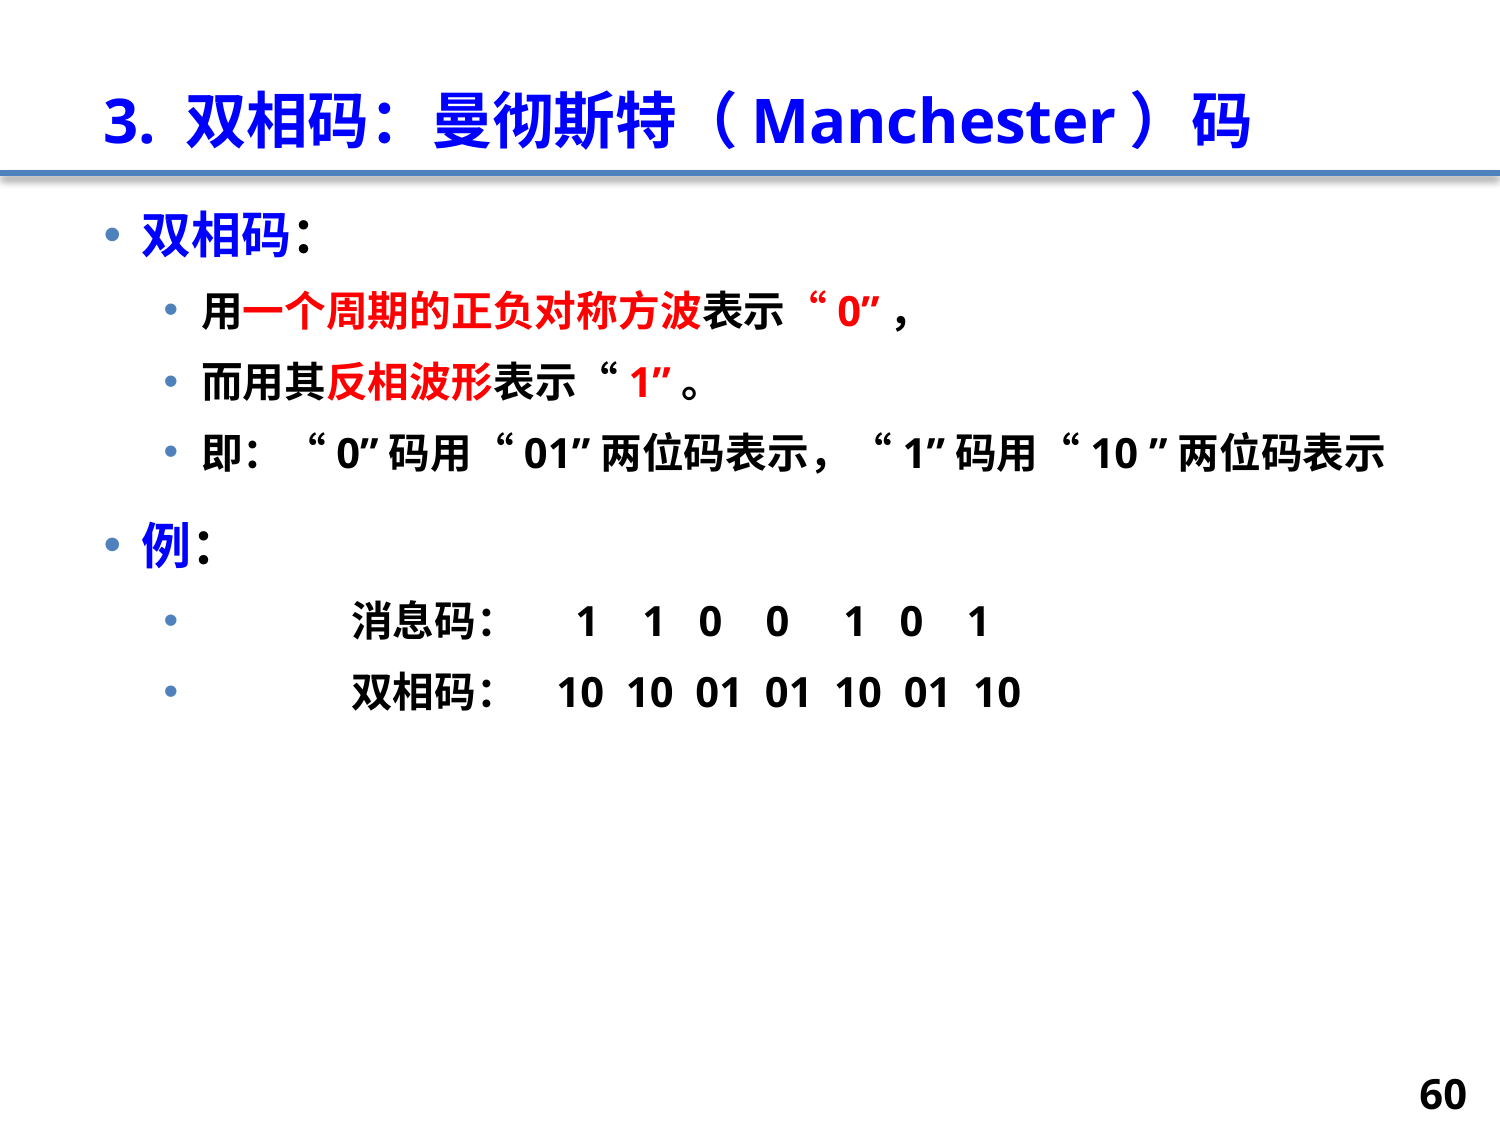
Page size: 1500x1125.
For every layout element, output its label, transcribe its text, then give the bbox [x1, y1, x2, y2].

title 3. 双相码：曼彻斯特（Manchester）码 [88, 30, 1412, 164]
slide_number 60 [1379, 1075, 1483, 1118]
list 双相码： 用一个周期的正负对称方波表示“0”， 而用其反相波形表示“1”。 即：“0”码用“01”两位码表示，“1”码用“10 ”两位码表示 例： 消息码： 1 1 0 0 1 0 1 双相码： 10 10 01 01 10 01 10 [88, 196, 1447, 1059]
